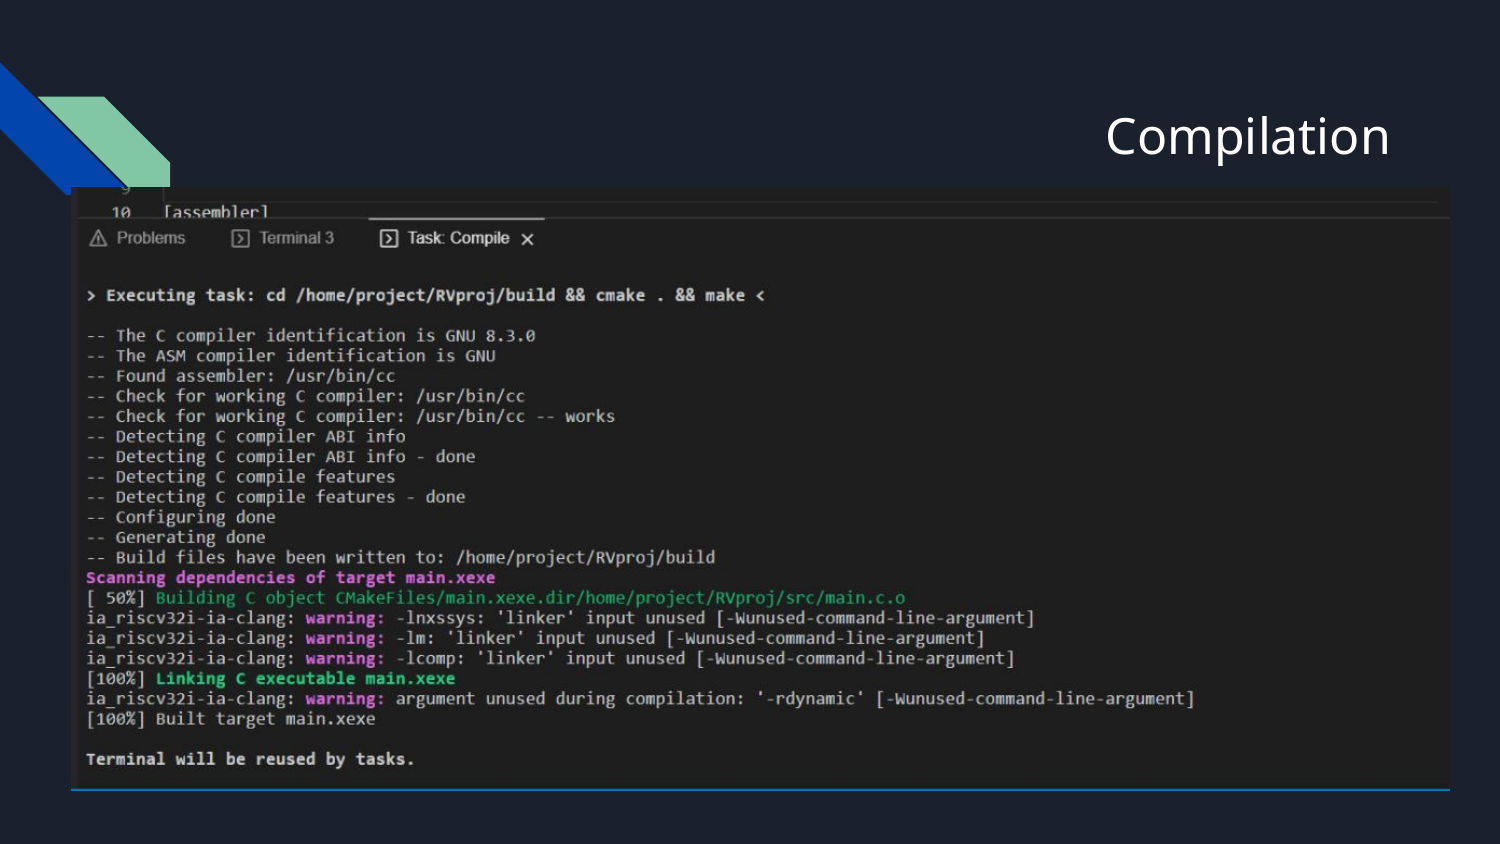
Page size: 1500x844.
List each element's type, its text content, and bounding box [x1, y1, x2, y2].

title Compilation [1090, 89, 1500, 188]
picture [71, 187, 1451, 791]
